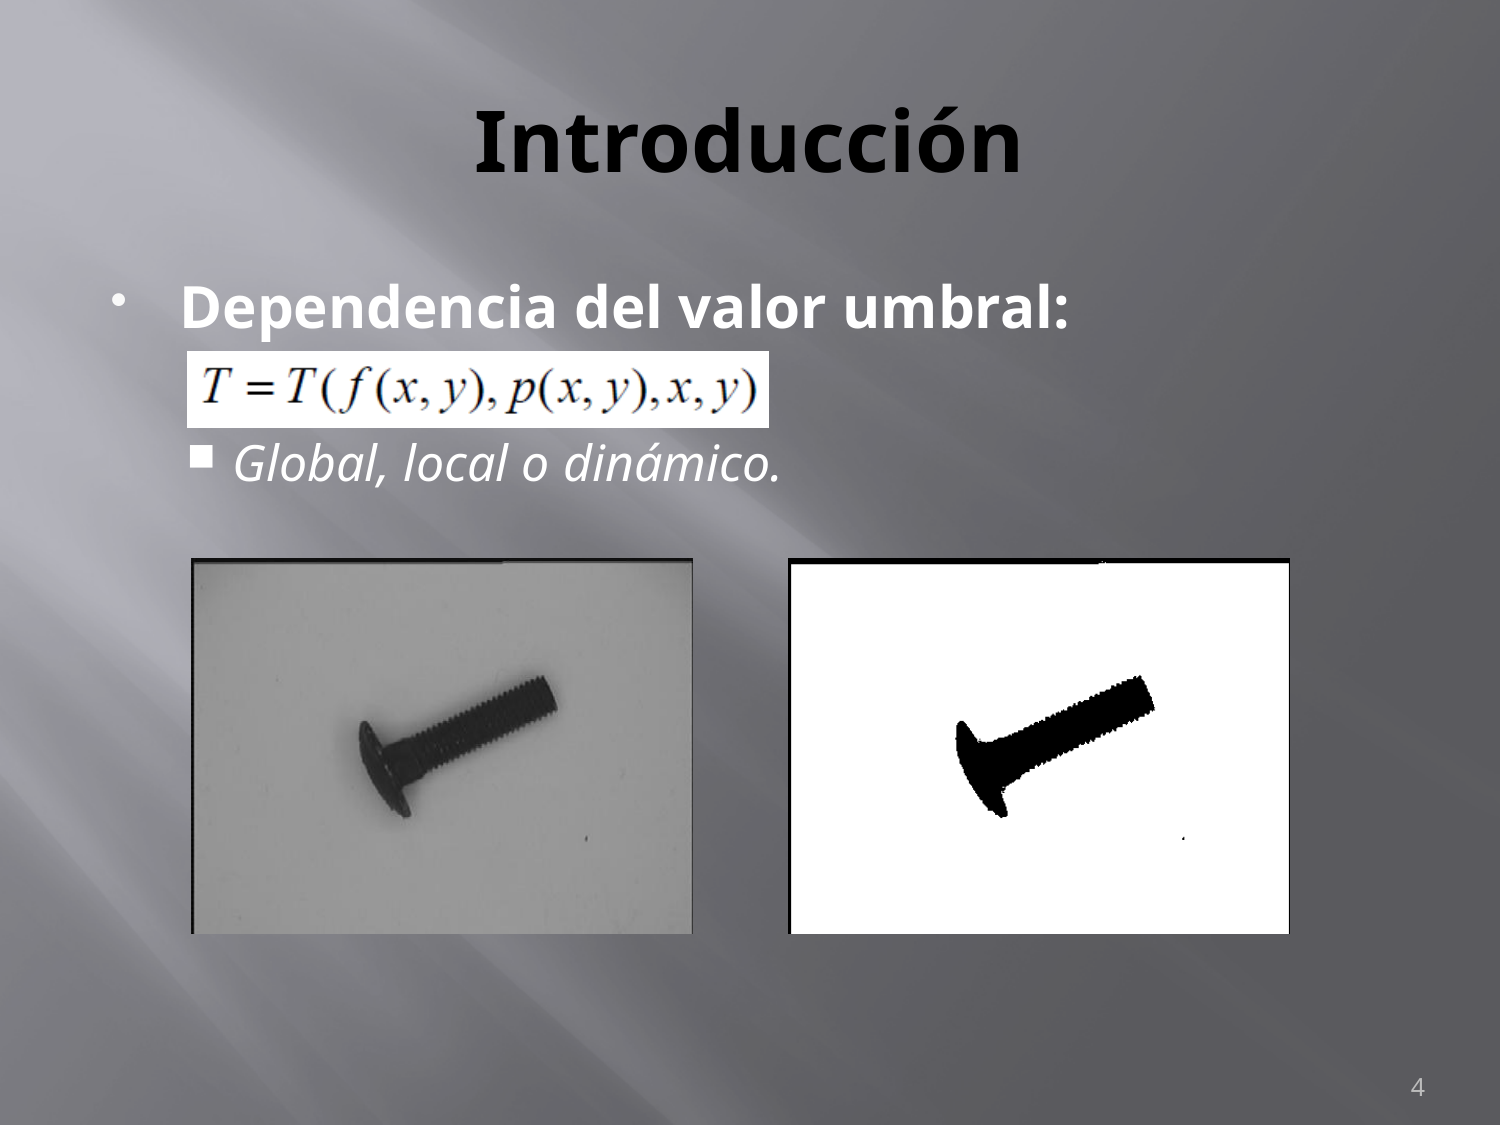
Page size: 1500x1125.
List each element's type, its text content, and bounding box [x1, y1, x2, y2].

title Introducción [75, 45, 1425, 233]
picture [105, 527, 1376, 993]
picture [187, 351, 769, 429]
list Dependencia del valor umbral: Global, local o dinámico. [75, 262, 1425, 1035]
slide_number 4 [1299, 1052, 1425, 1113]
